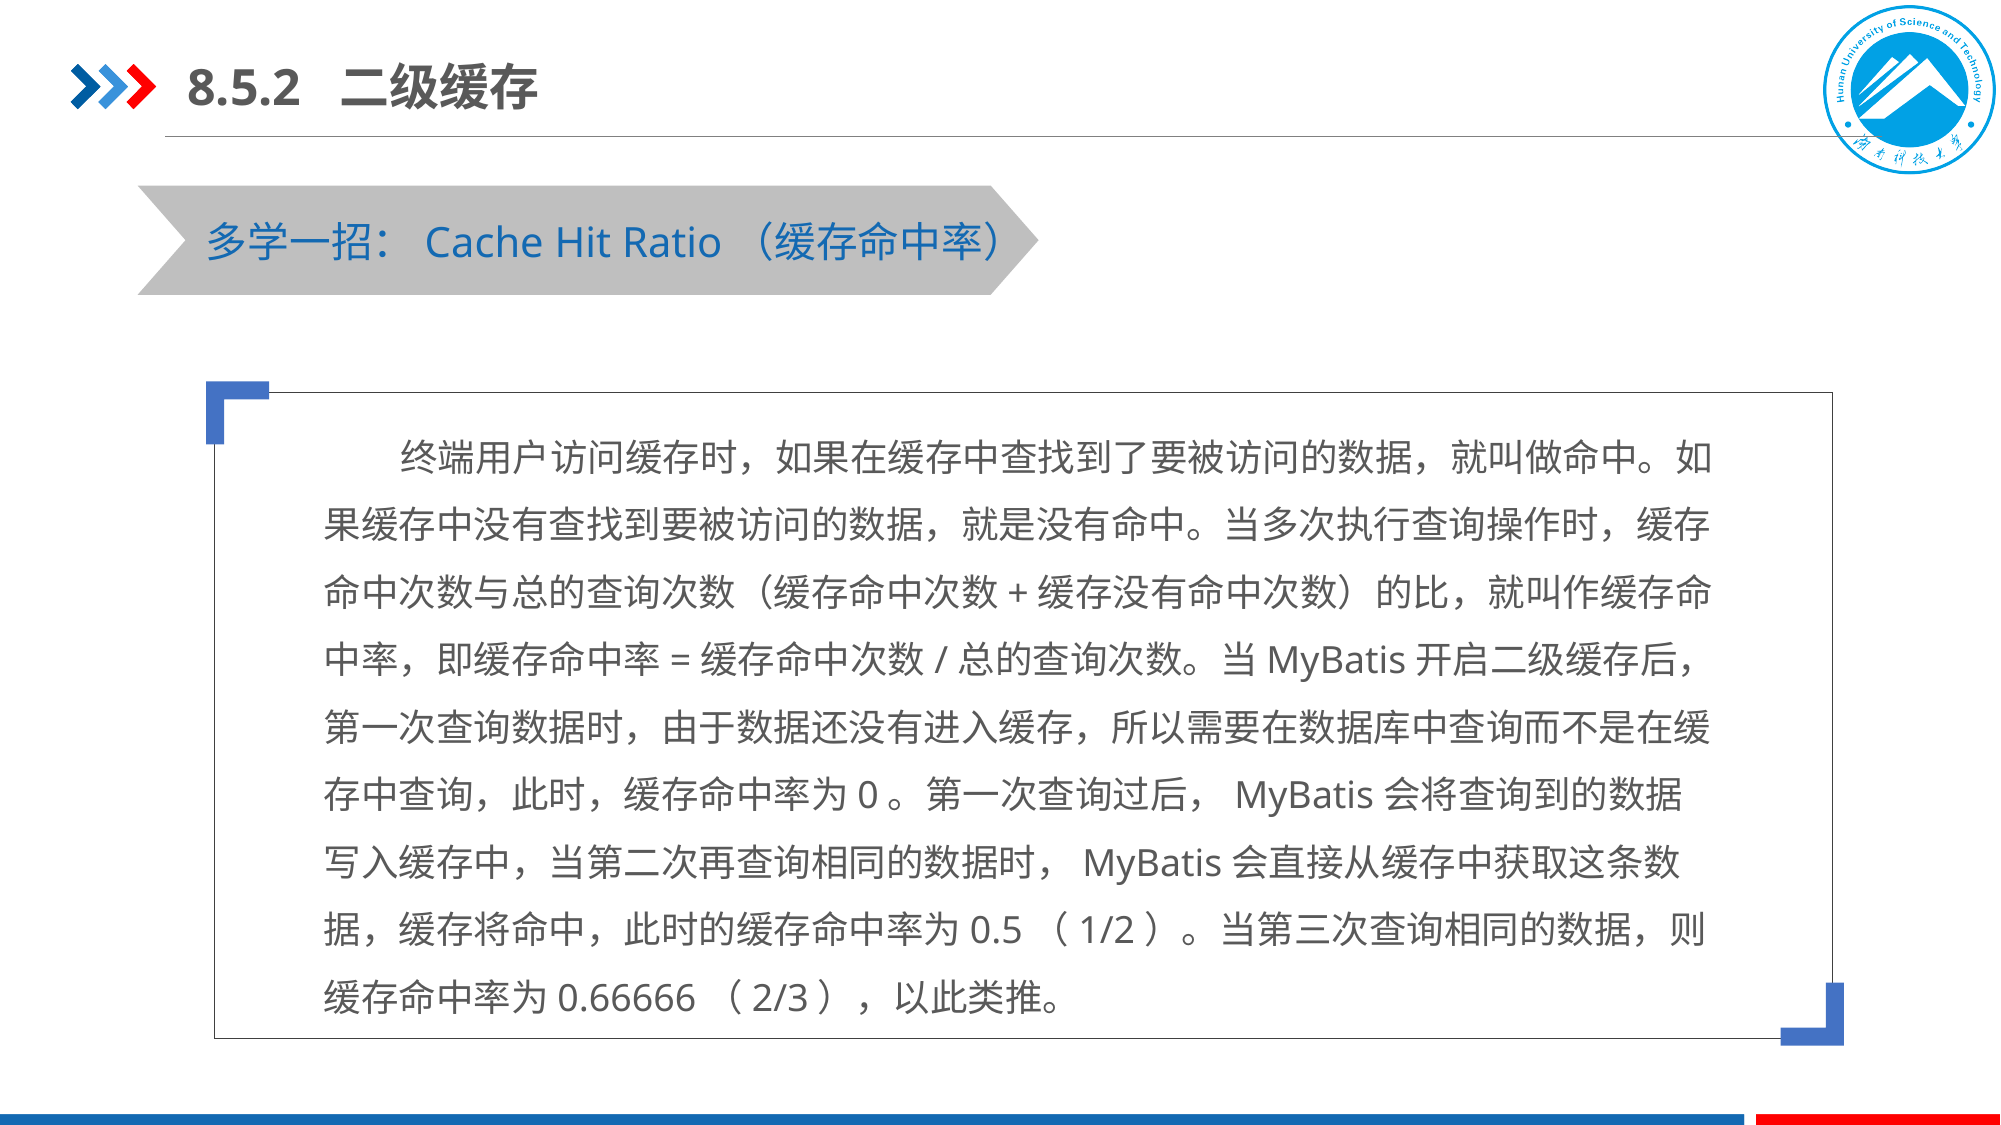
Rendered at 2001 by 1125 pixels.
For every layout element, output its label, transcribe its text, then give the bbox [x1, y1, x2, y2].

text_box [205, 380, 270, 445]
picture [1827, 9, 1992, 170]
picture [1823, 137, 1898, 175]
picture [1823, 5, 1895, 76]
text_box [1780, 982, 1845, 1047]
text_box 8.5.2 二级缓存 [187, 43, 608, 127]
picture [1921, 105, 1996, 175]
picture [1861, 60, 1963, 118]
picture [1924, 5, 1996, 75]
picture [1870, 56, 1917, 97]
picture [1867, 59, 1897, 87]
text_box 多学一招：Cache Hit Ratio（缓存命中率） [191, 208, 1040, 274]
text_box [213, 391, 1834, 1040]
picture [1823, 104, 1836, 136]
text_box [137, 185, 1011, 295]
text_box STEP 03 [172, 226, 184, 254]
